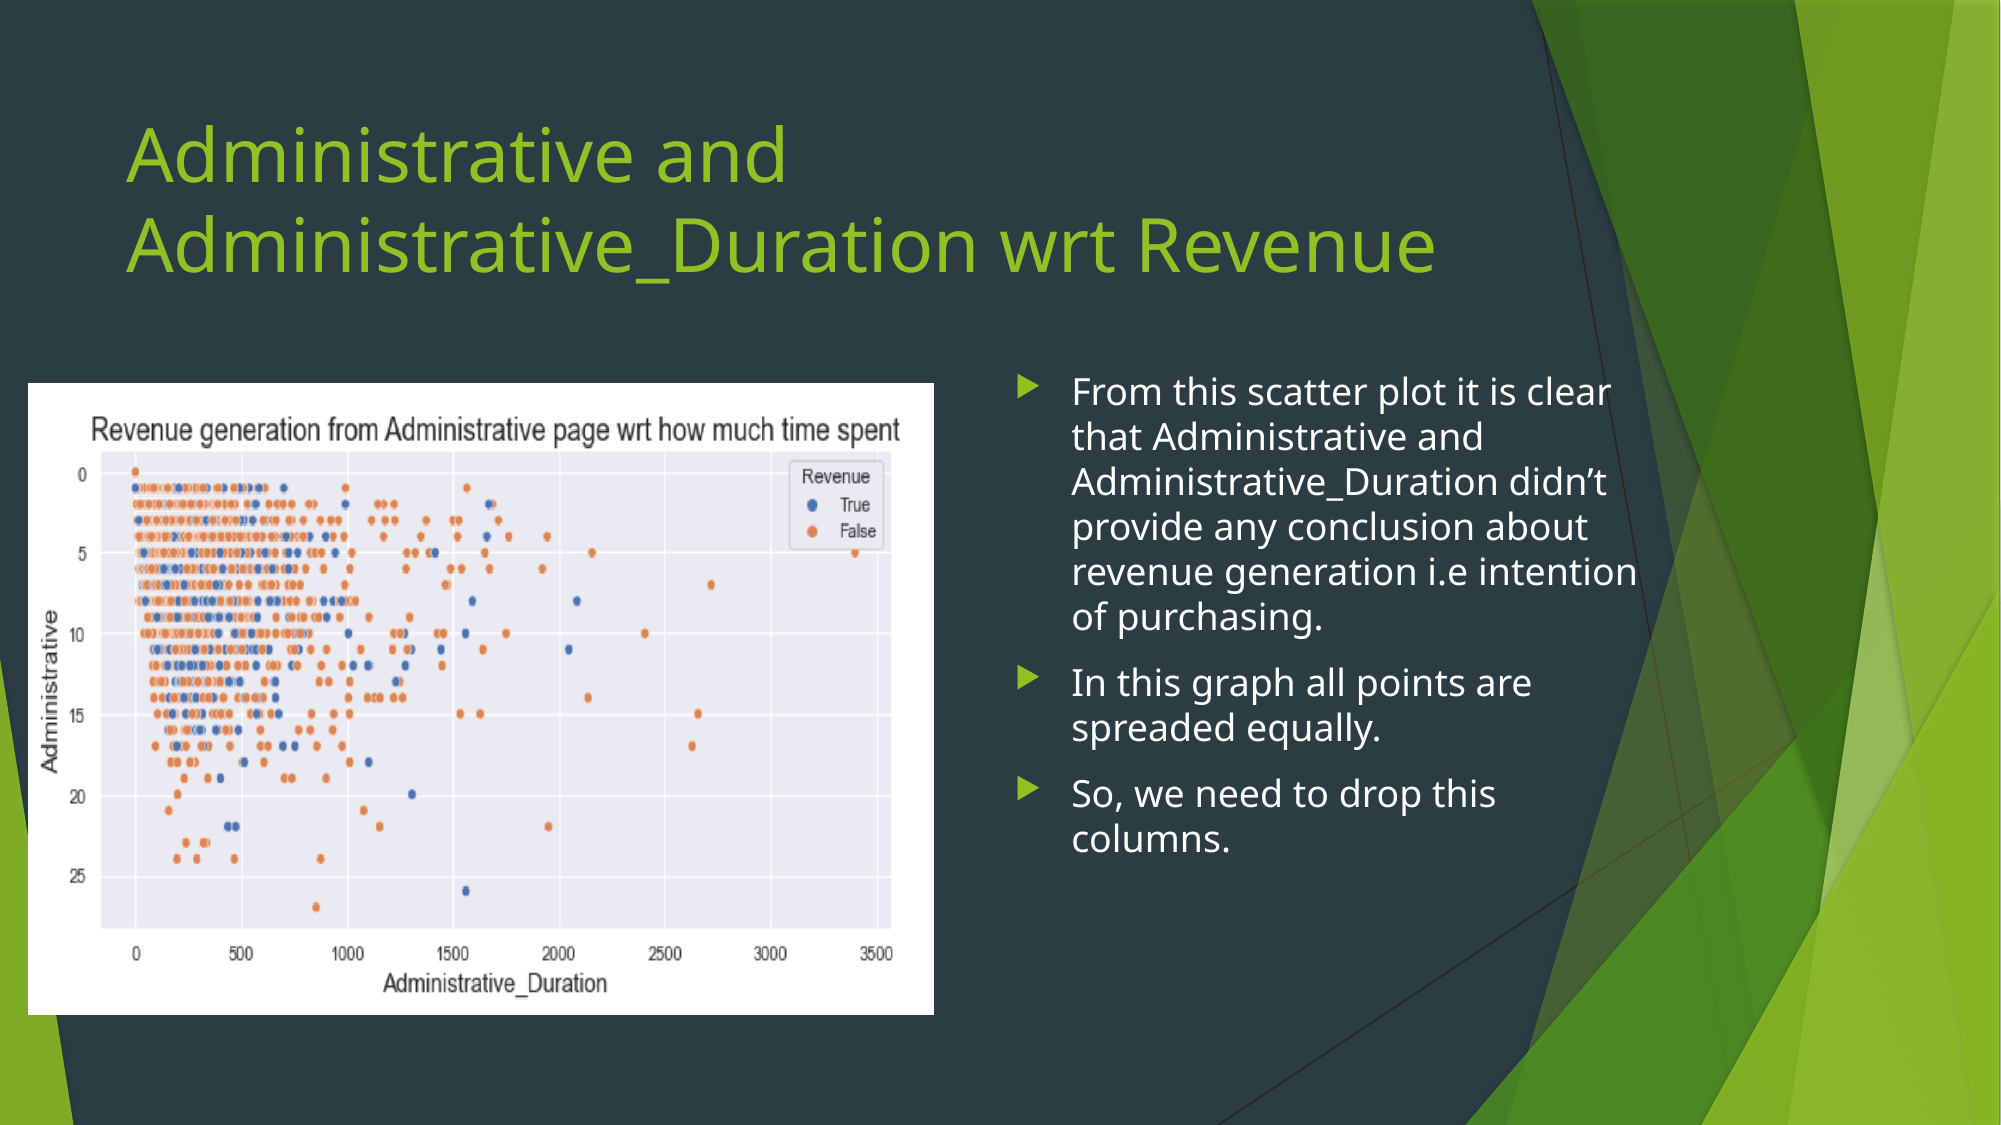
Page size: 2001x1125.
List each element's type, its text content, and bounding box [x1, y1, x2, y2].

title Administrative and Administrative_Duration wrt Revenue [111, 99, 1522, 317]
list From this scatter plot it is clear that Administrative and Administrative_Duration didn’t provide any conclusion about revenue generation i.e intention of purchasing. In this graph all points are spreaded equally. So, we need to drop this columns. [999, 360, 1658, 991]
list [28, 383, 935, 1015]
